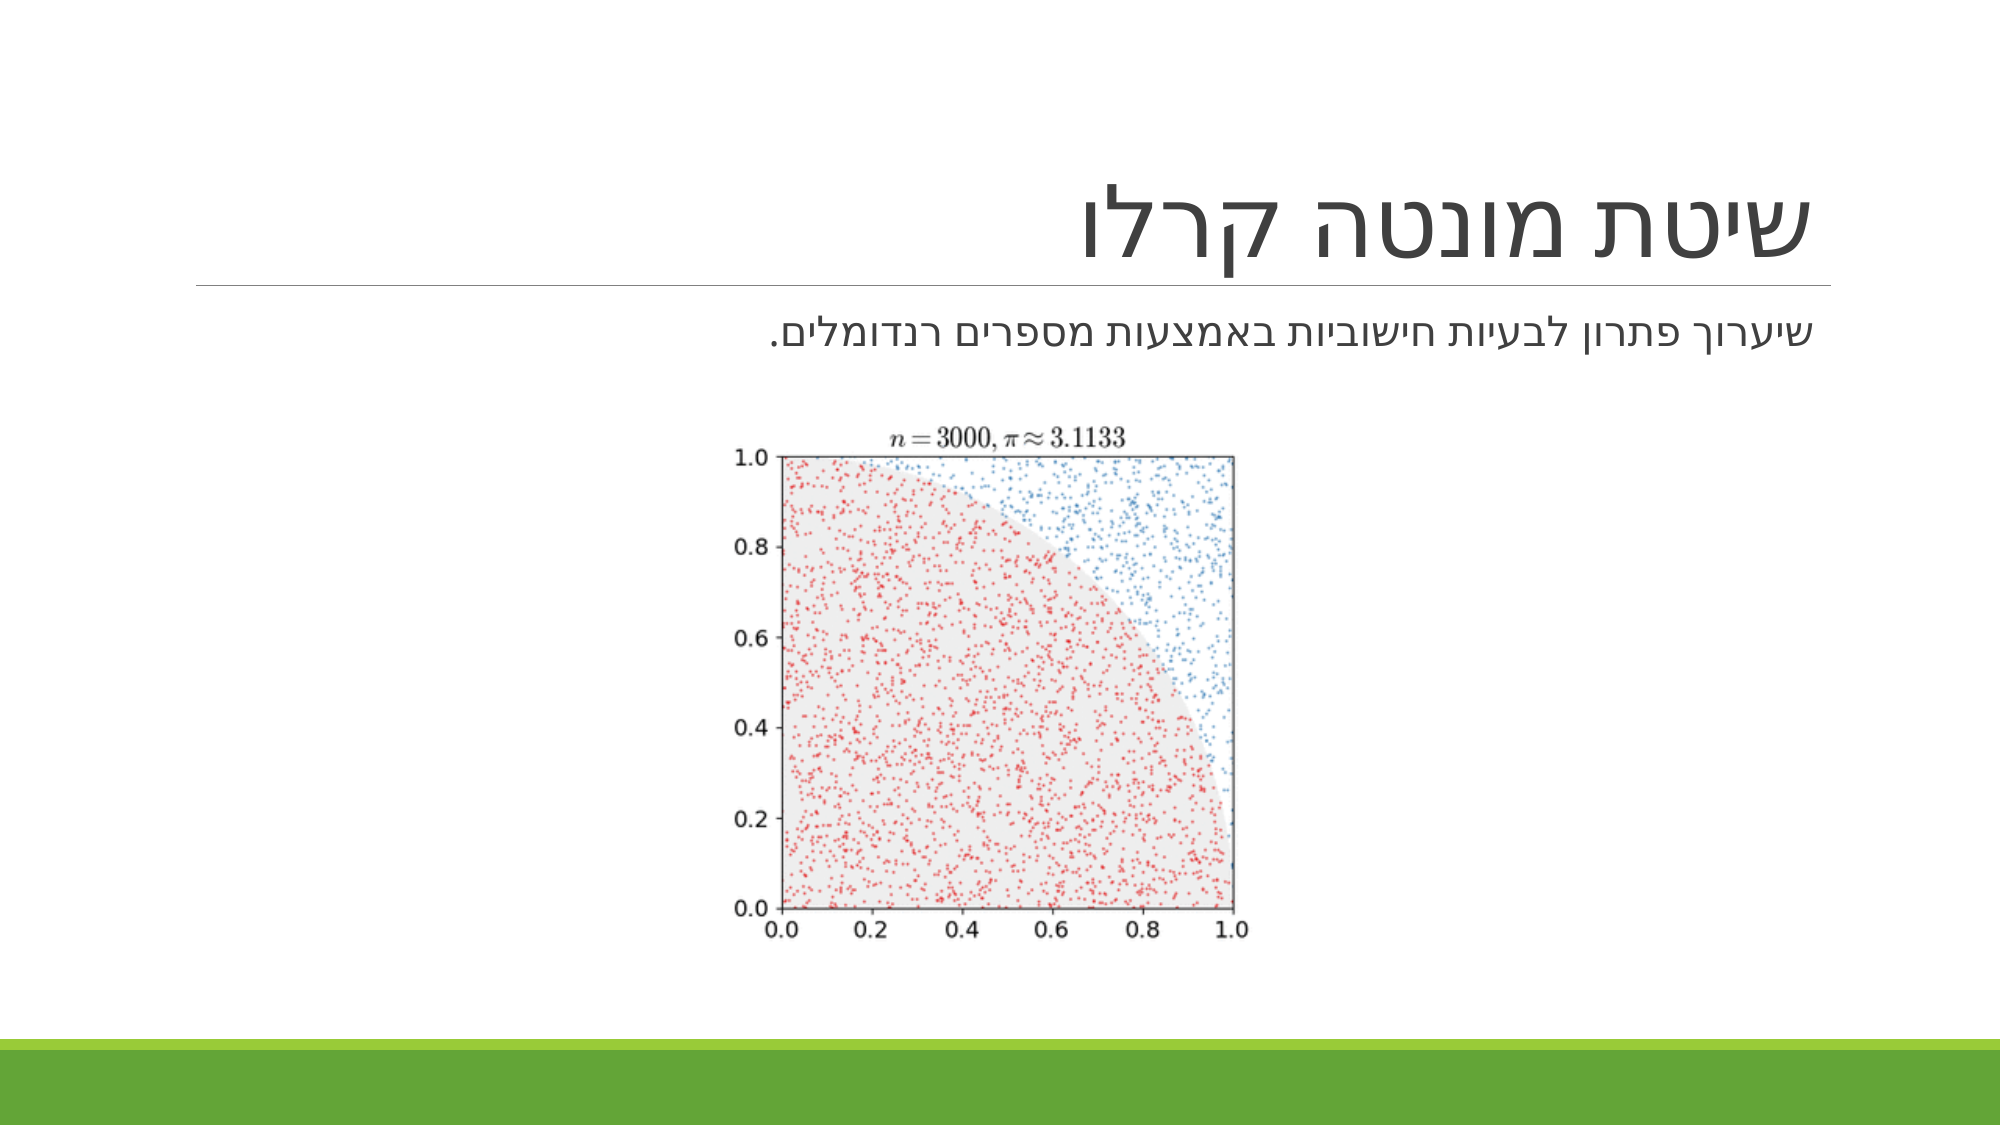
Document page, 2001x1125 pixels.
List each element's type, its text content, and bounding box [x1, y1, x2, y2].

picture [706, 385, 1294, 973]
title שיטת מונטה קרלו [180, 47, 1830, 285]
list שיערוך פתרון לבעיות חישוביות באמצעות מספרים רנדומלים. [180, 302, 1830, 963]
